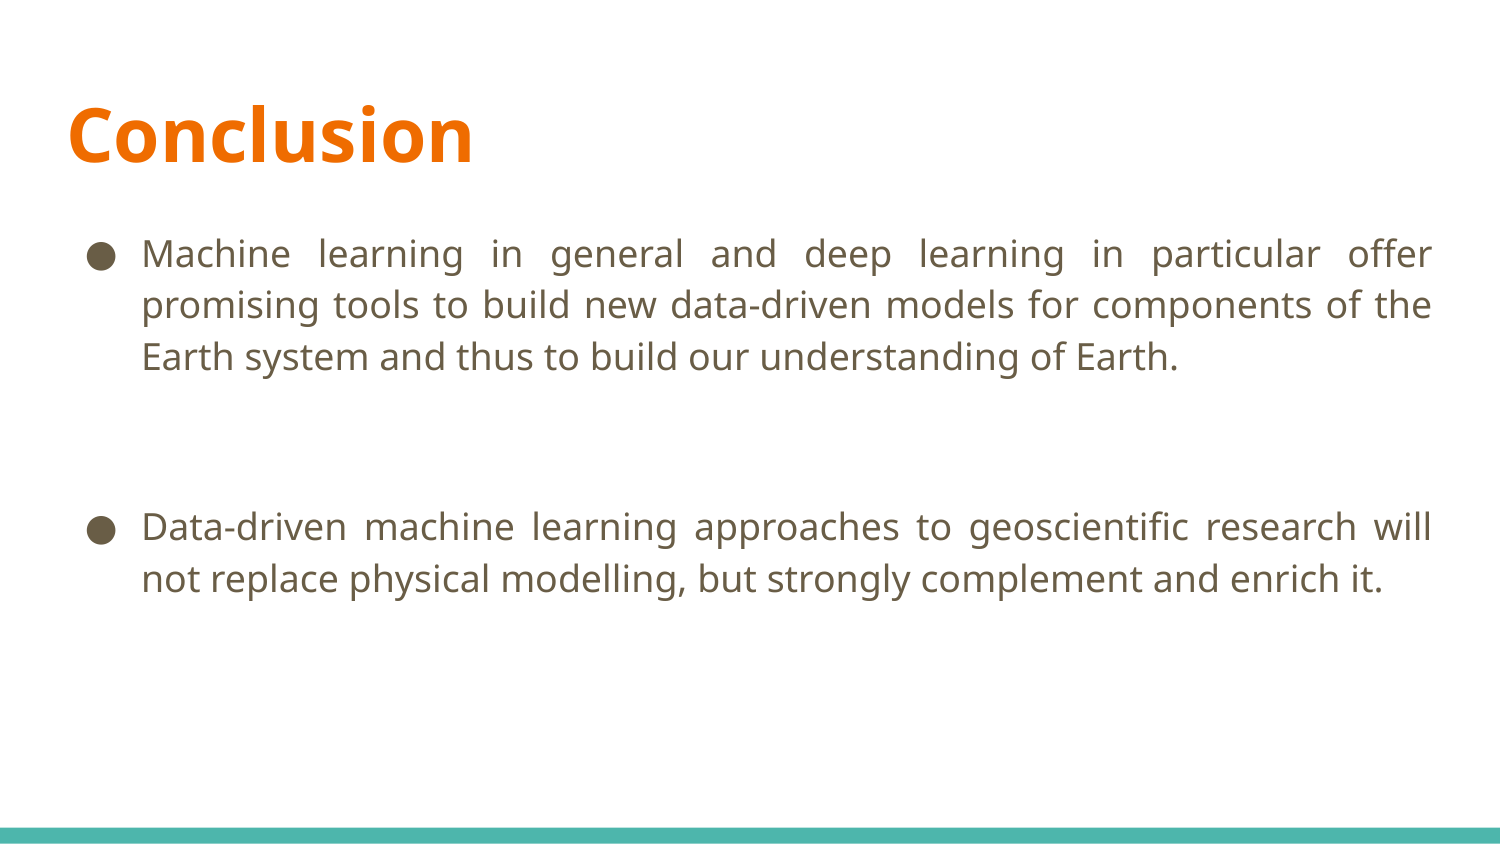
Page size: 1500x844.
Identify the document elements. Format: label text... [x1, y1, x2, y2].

list Machine learning in general and deep learning in particular offer promising tools to build new data-driven models for components of the Earth system and thus to build our understanding of Earth. Data-driven machine learning approaches to geoscientific research will not replace physical modelling, but strongly complement and enrich it. [51, 207, 1449, 750]
title Conclusion [51, 72, 1449, 189]
